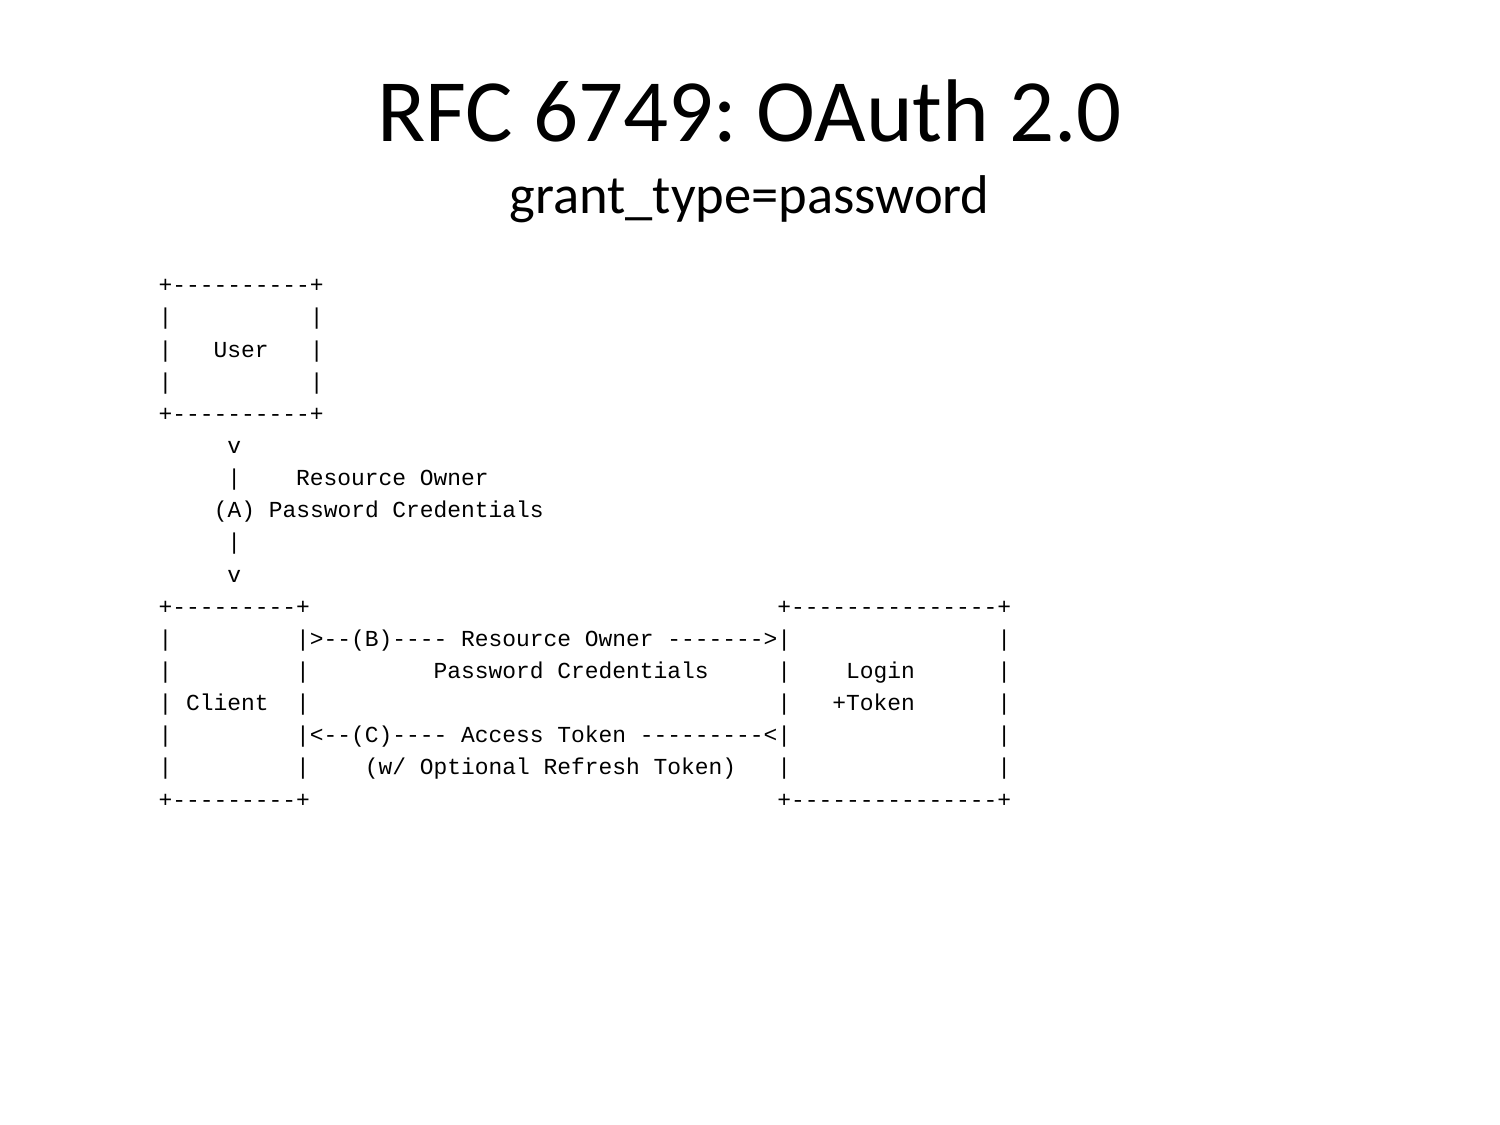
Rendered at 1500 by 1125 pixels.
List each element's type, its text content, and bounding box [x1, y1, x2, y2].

title RFC 6749: OAuth 2.0 grant_type=password [75, 45, 1425, 233]
list +----------+ | | | User | | | +----------+ v | Resource Owner (A) Password Credentials | v +---------+ +---------------+ | |>--(B)---- Resource Owner ------->| | | | Password Credentials | Login | | Client | | +Token | | |<--(C)---- Access Token ---------<| | | | (w/ Optional Refresh Token) | | +---------+ +---------------+ [75, 262, 1425, 1005]
